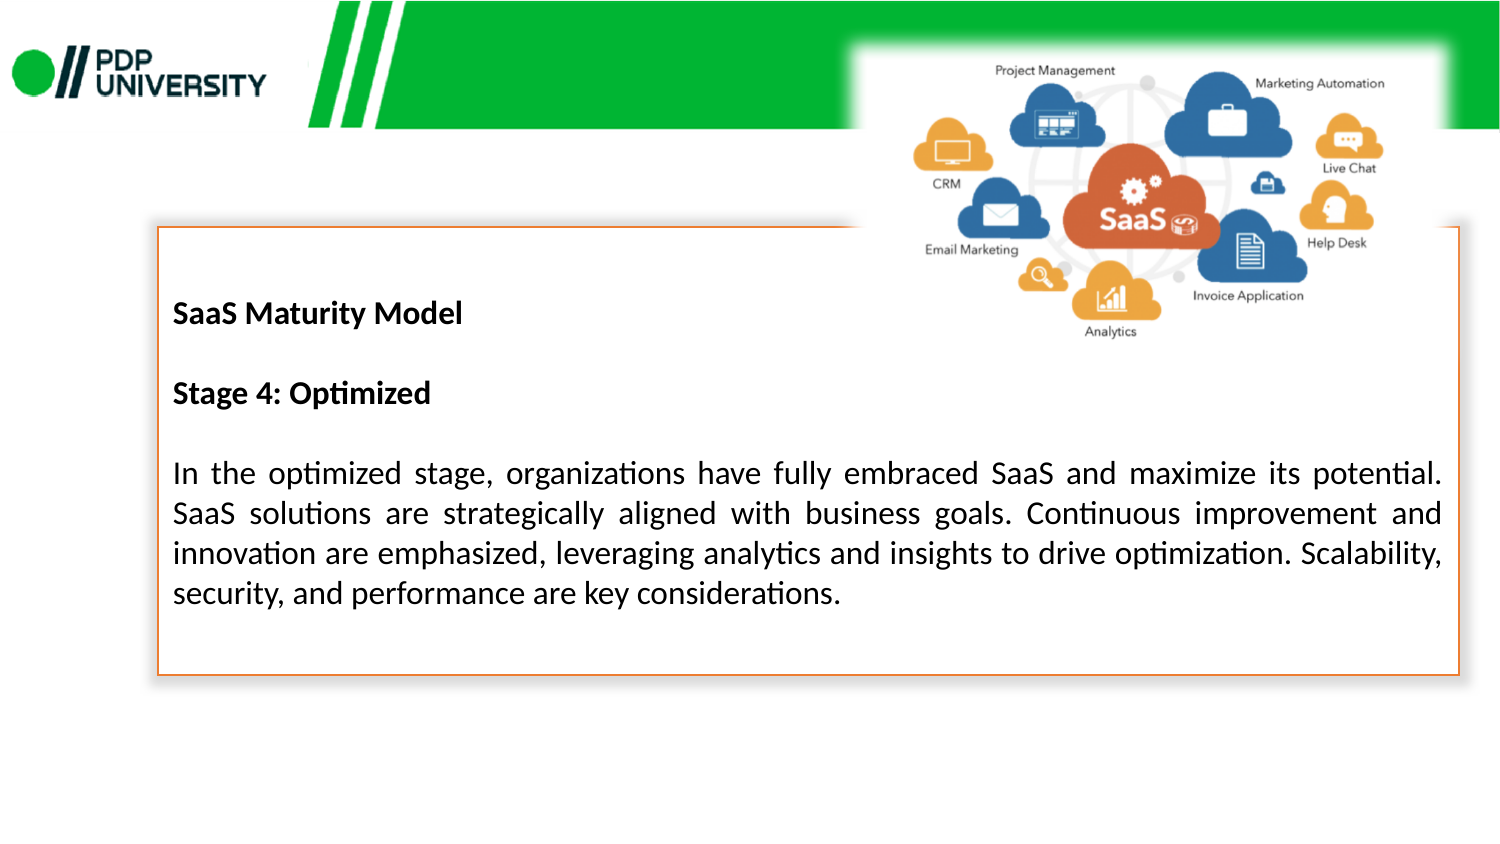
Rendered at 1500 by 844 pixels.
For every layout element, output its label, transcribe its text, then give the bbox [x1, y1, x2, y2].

picture [0, 0, 1500, 379]
text_box SaaS Maturity Model Stage 4: Optimized In the optimized stage, organizations have fully embraced SaaS and maximize its potential. SaaS solutions are strategically aligned with business goals. Continuous improvement and innovation are emphasized, leveraging analytics and insights to drive optimization. Scalability, security, and performance are key considerations. [157, 226, 1460, 676]
